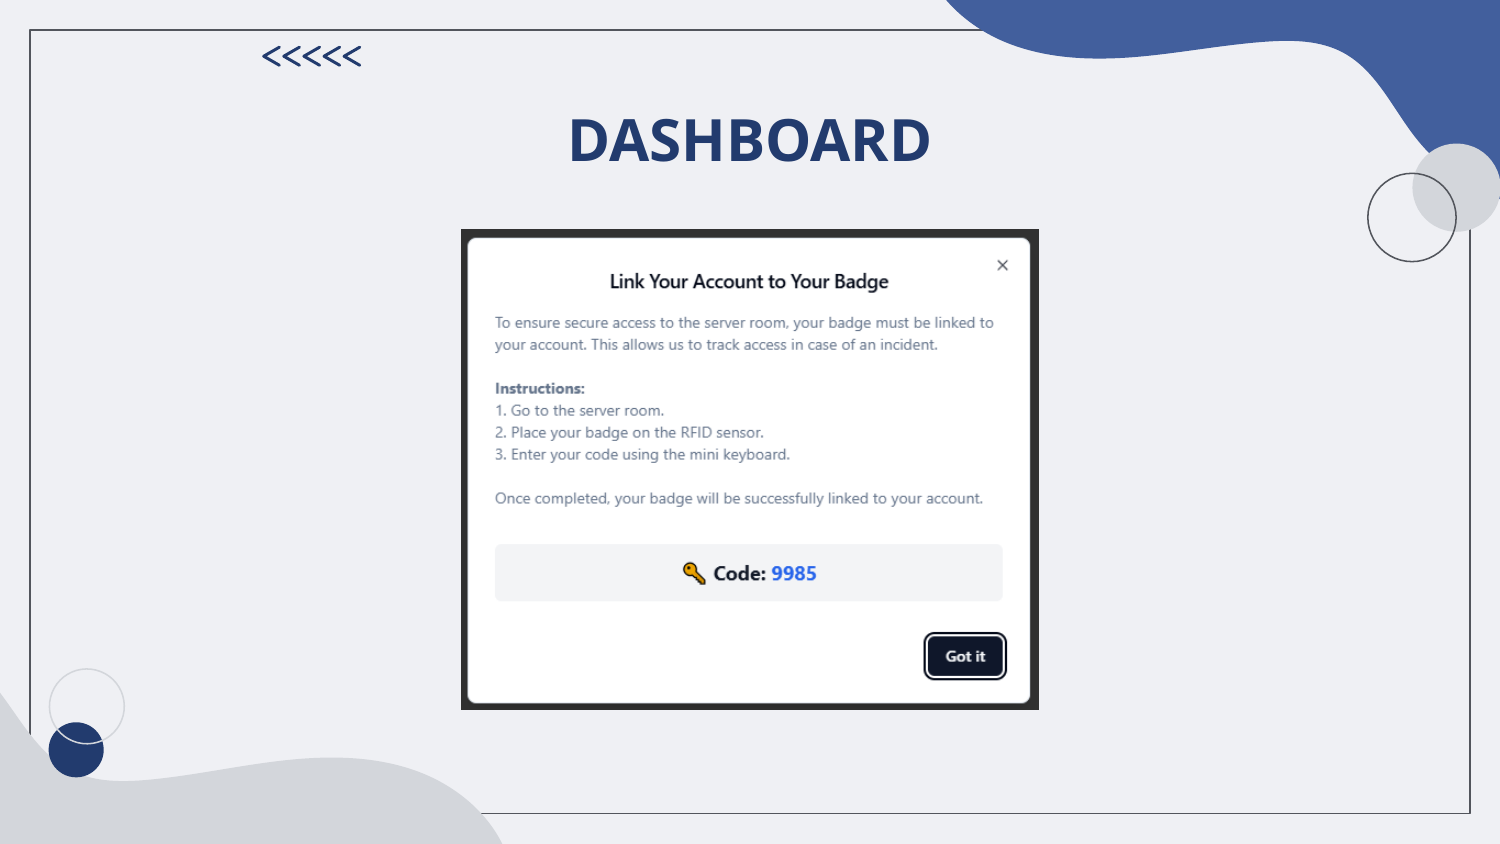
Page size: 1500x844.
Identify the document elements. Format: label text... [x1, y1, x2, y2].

title DASHBOARD [118, 88, 1382, 183]
picture [461, 229, 1039, 710]
